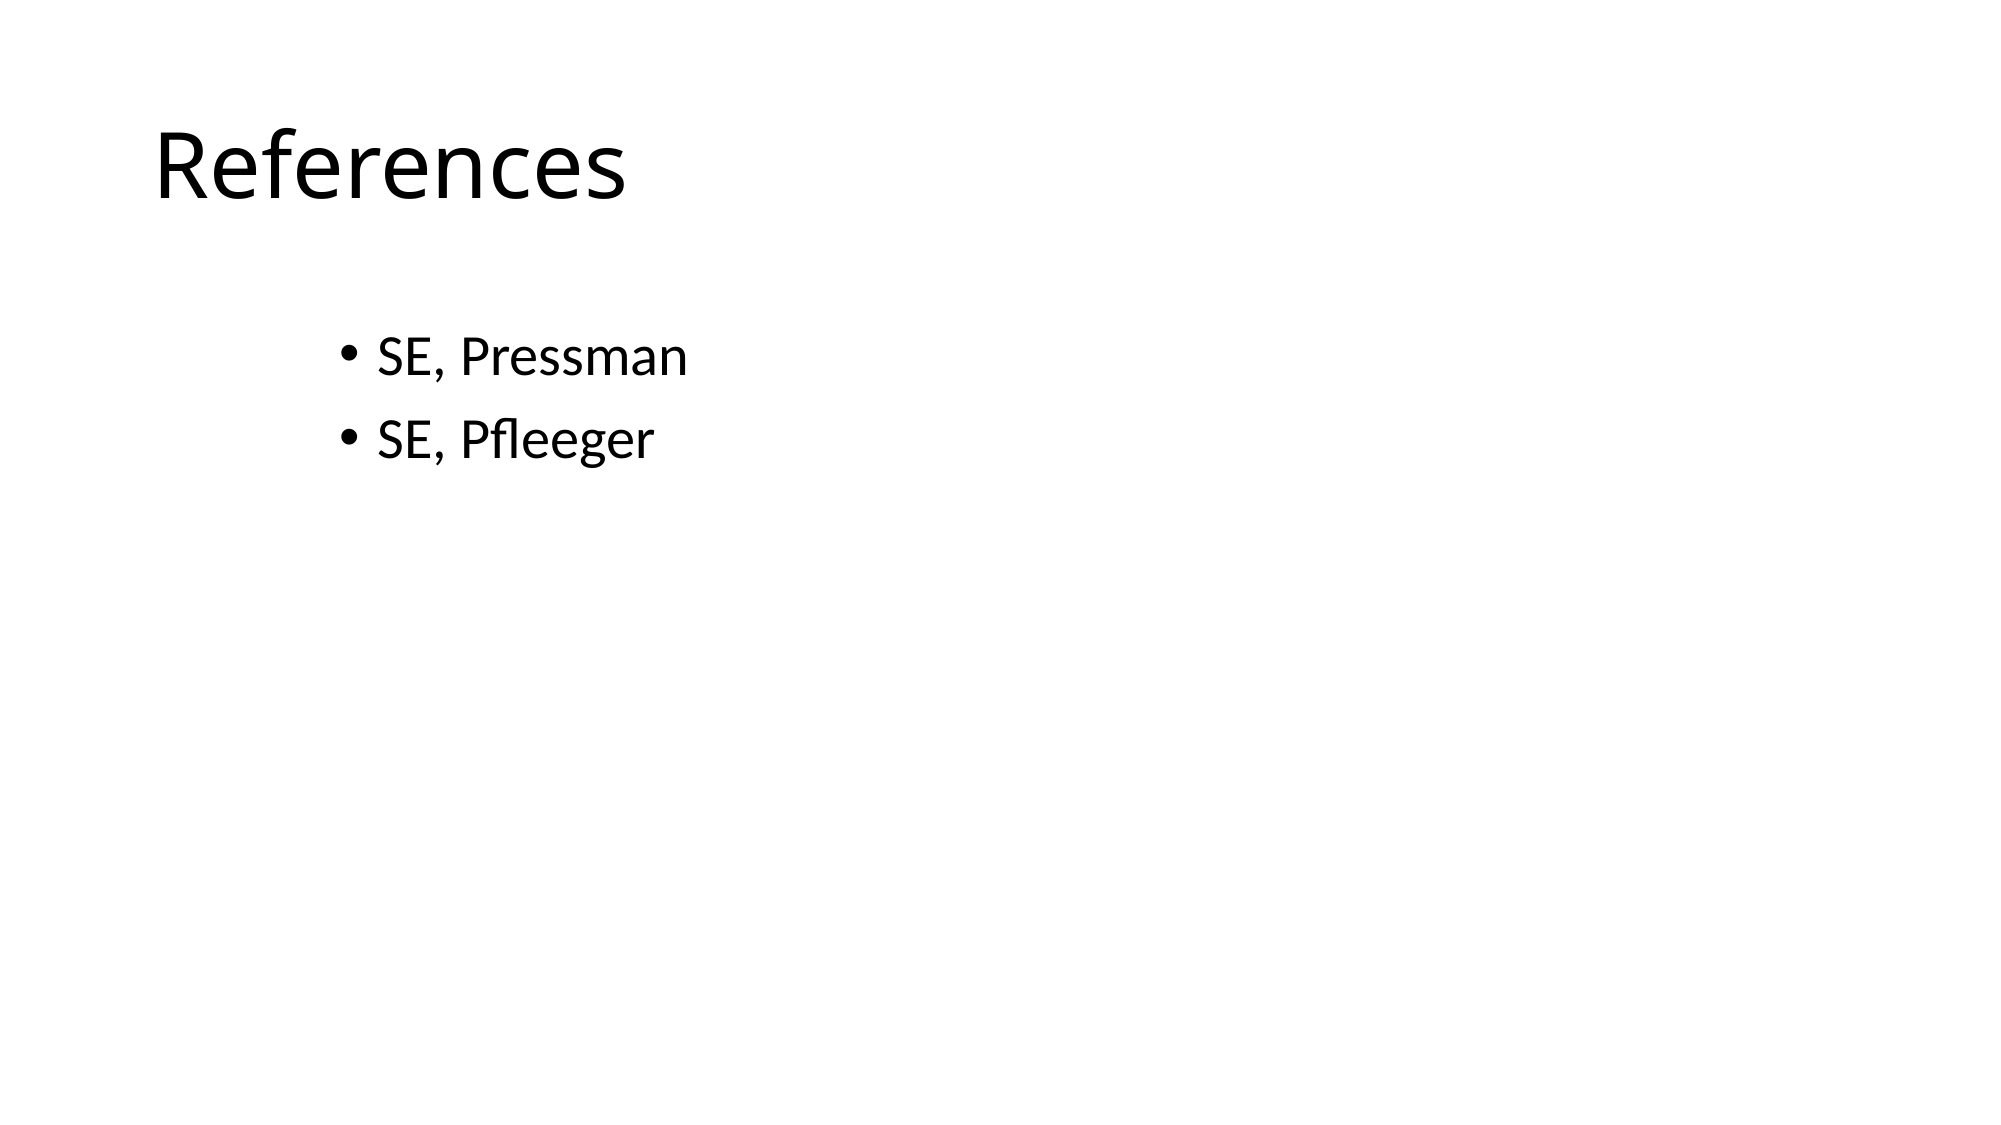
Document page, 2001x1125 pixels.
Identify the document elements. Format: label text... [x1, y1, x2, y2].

title References [137, 59, 1863, 278]
list SE, Pressman SE, Pfleeger [324, 317, 1675, 488]
